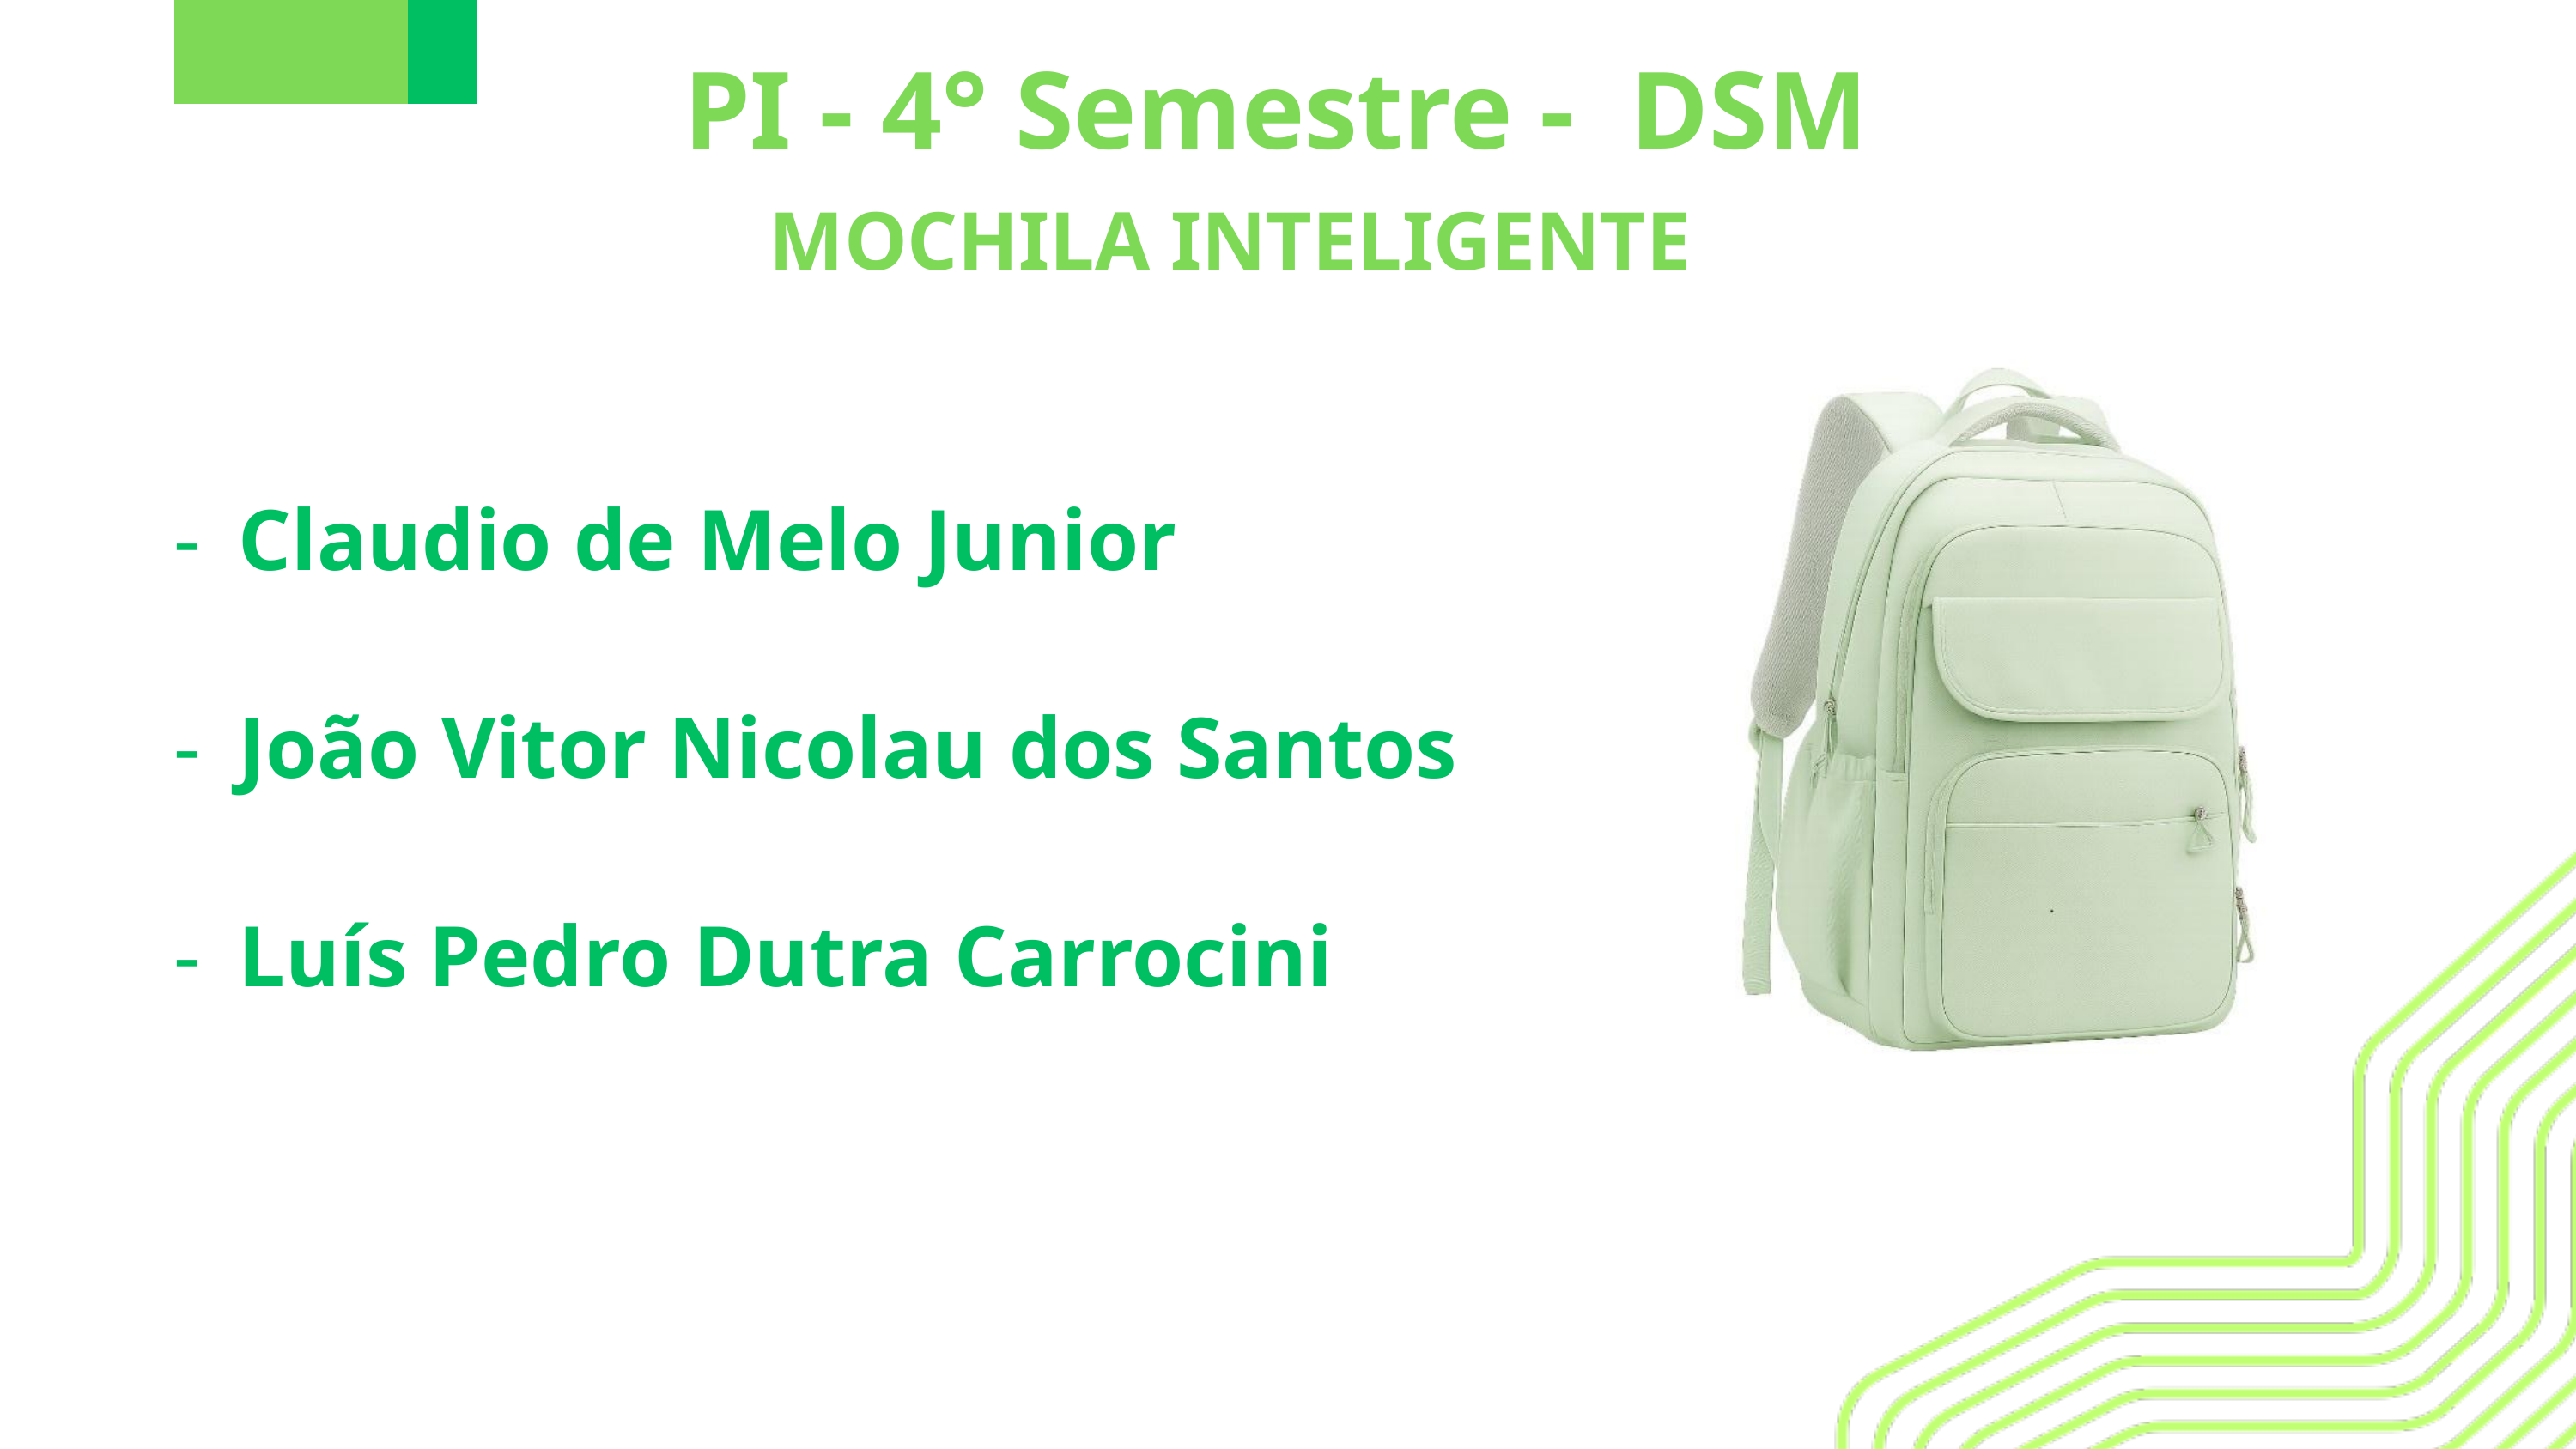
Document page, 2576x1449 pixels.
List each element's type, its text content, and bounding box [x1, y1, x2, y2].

text_box [1833, 825, 2576, 1449]
text_box PI - 4° Semestre - DSM [683, 36, 1893, 171]
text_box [407, 0, 477, 104]
text_box Claudio de Melo Junior João Vitor Nicolau dos Santos Luís Pedro Dutra Carrocini [173, 482, 1516, 1064]
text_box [173, 0, 403, 104]
text_box MOCHILA INTELIGENTE [769, 185, 1700, 287]
text_box [1699, 268, 2308, 1181]
